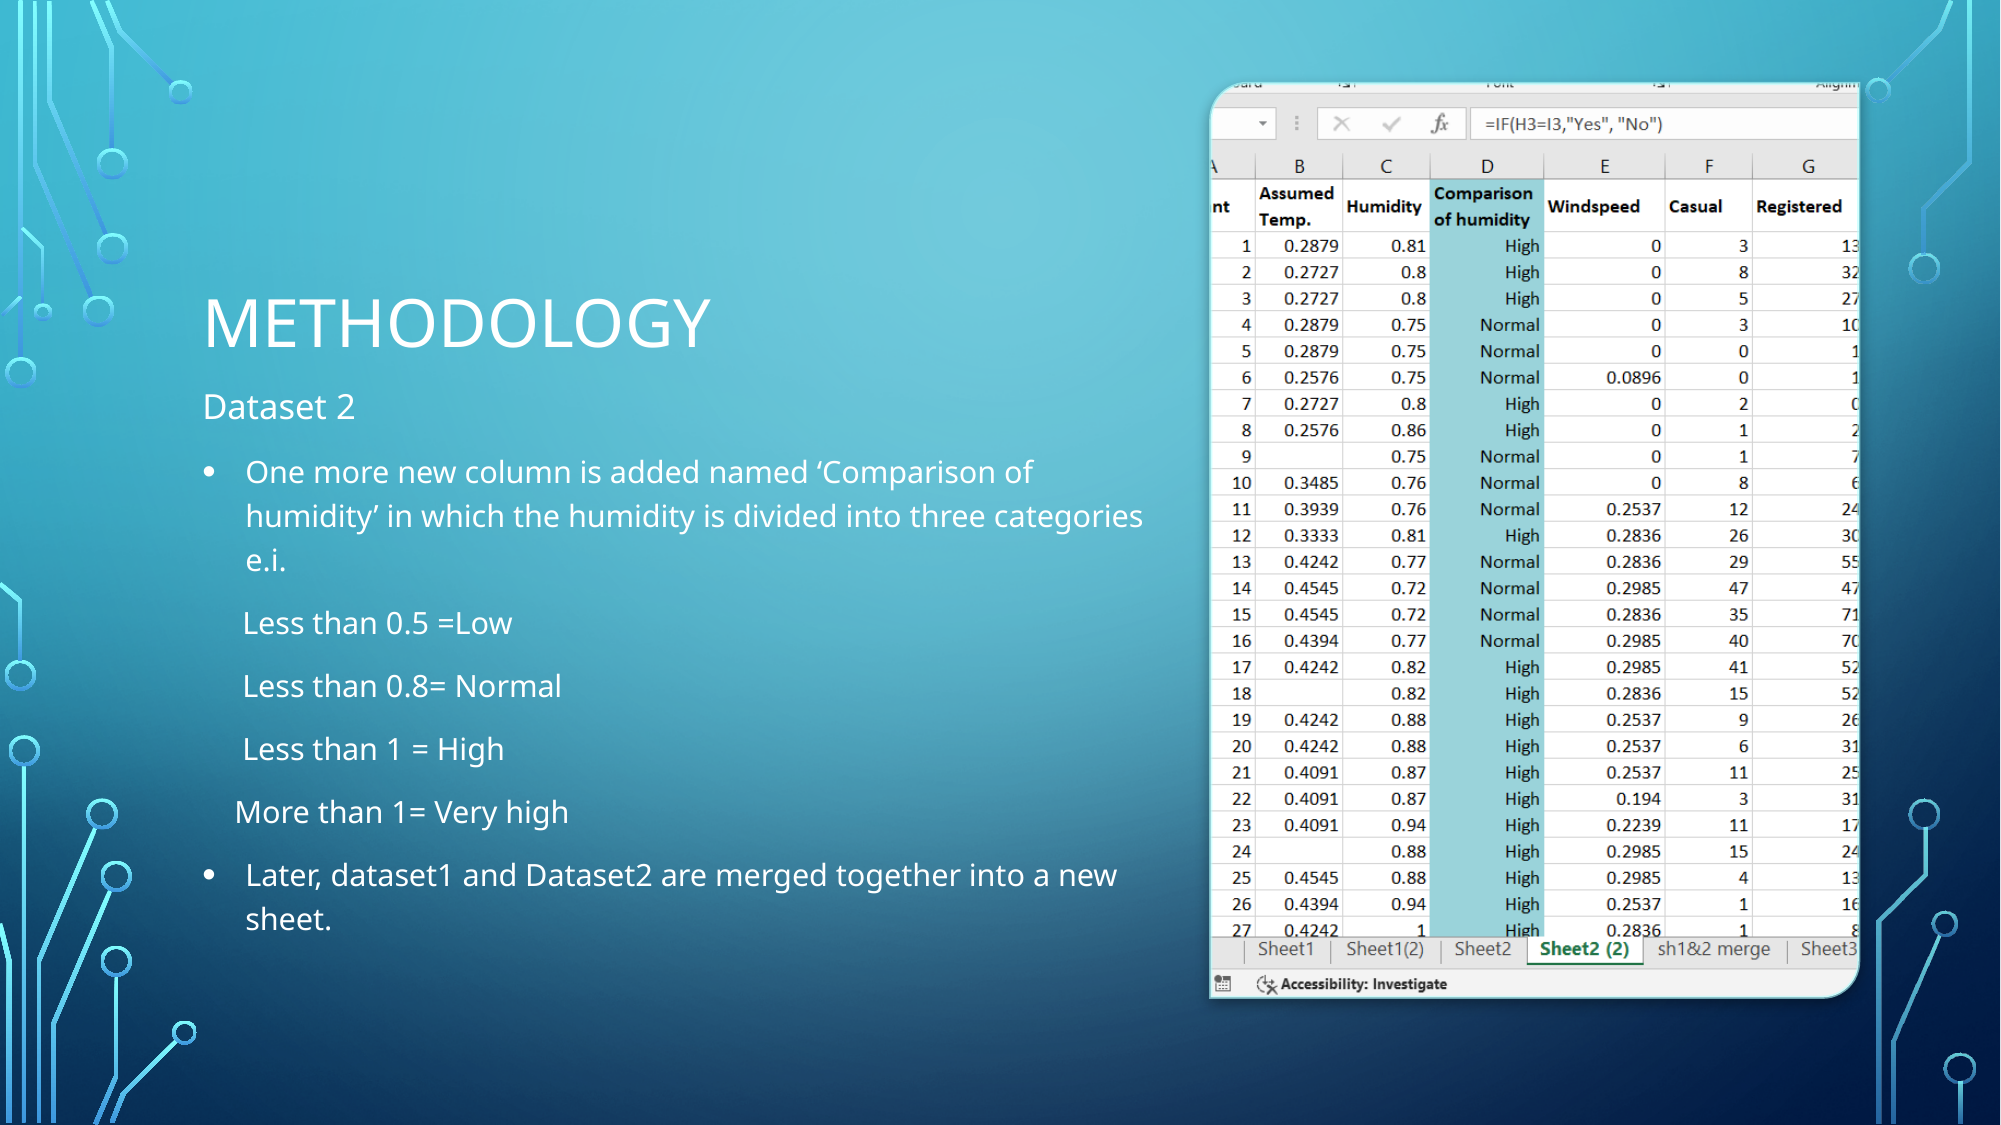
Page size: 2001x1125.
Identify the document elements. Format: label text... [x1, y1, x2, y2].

list Dataset 2 One more new column is added named ‘Comparison of humidity’ in which the humidity is divided into three categories e.i. Less than 0.5 =Low Less than 0.8= Normal Less than 1 = High More than 1= Very high Later, dataset1 and Dataset2 are merged together into a new sheet. [187, 369, 1161, 950]
picture [1210, 83, 1859, 998]
title methodology [187, 99, 1161, 369]
